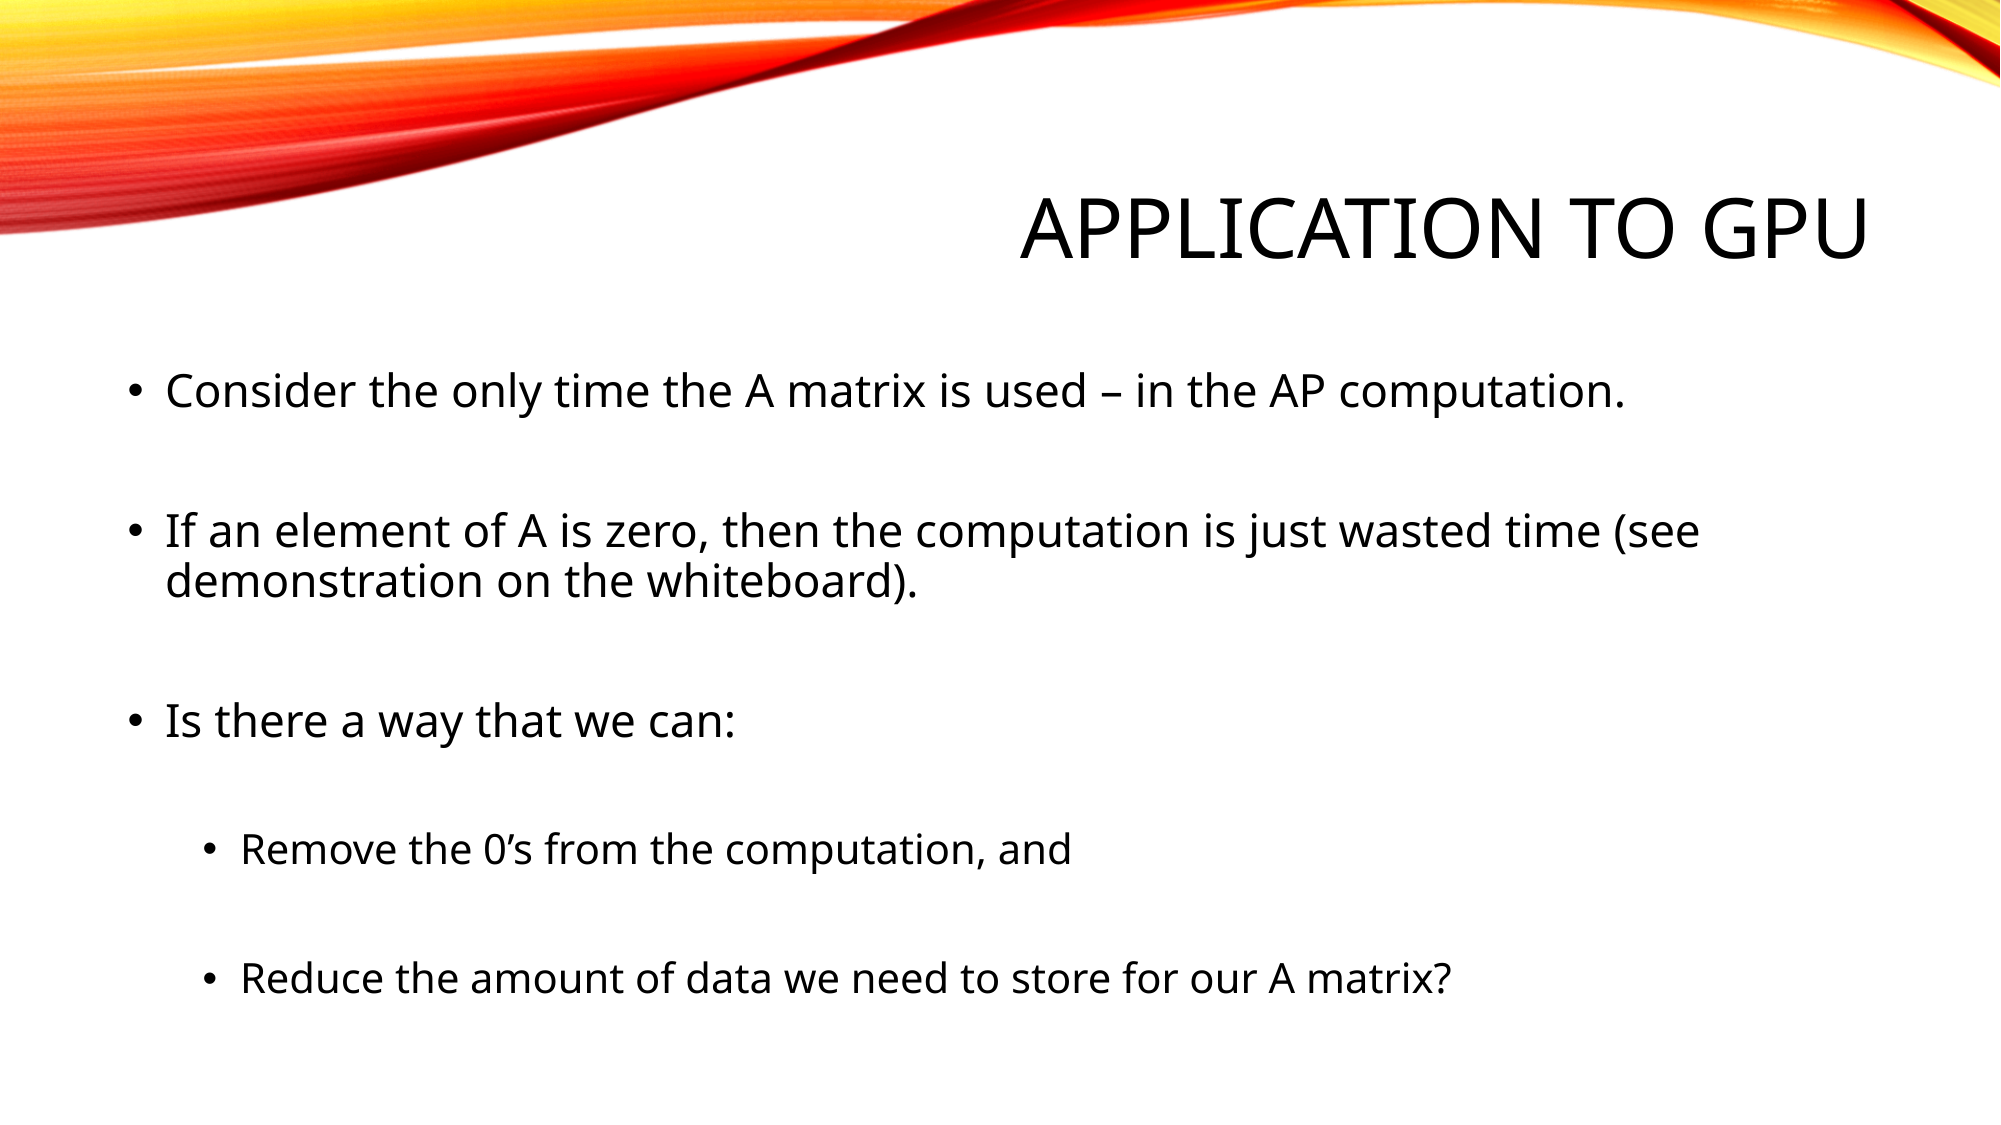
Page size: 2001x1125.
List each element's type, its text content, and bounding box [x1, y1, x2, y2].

list Consider the only time the A matrix is used – in the AP computation. If an element of A is zero, then the computation is just wasted time (see demonstration on the whiteboard). Is there a way that we can: Remove the 0’s from the computation, and Reduce the amount of data we need to store for our A matrix? [112, 360, 1888, 1021]
title APPLICATION TO GPU [474, 125, 1888, 338]
picture [0, 0, 2000, 237]
